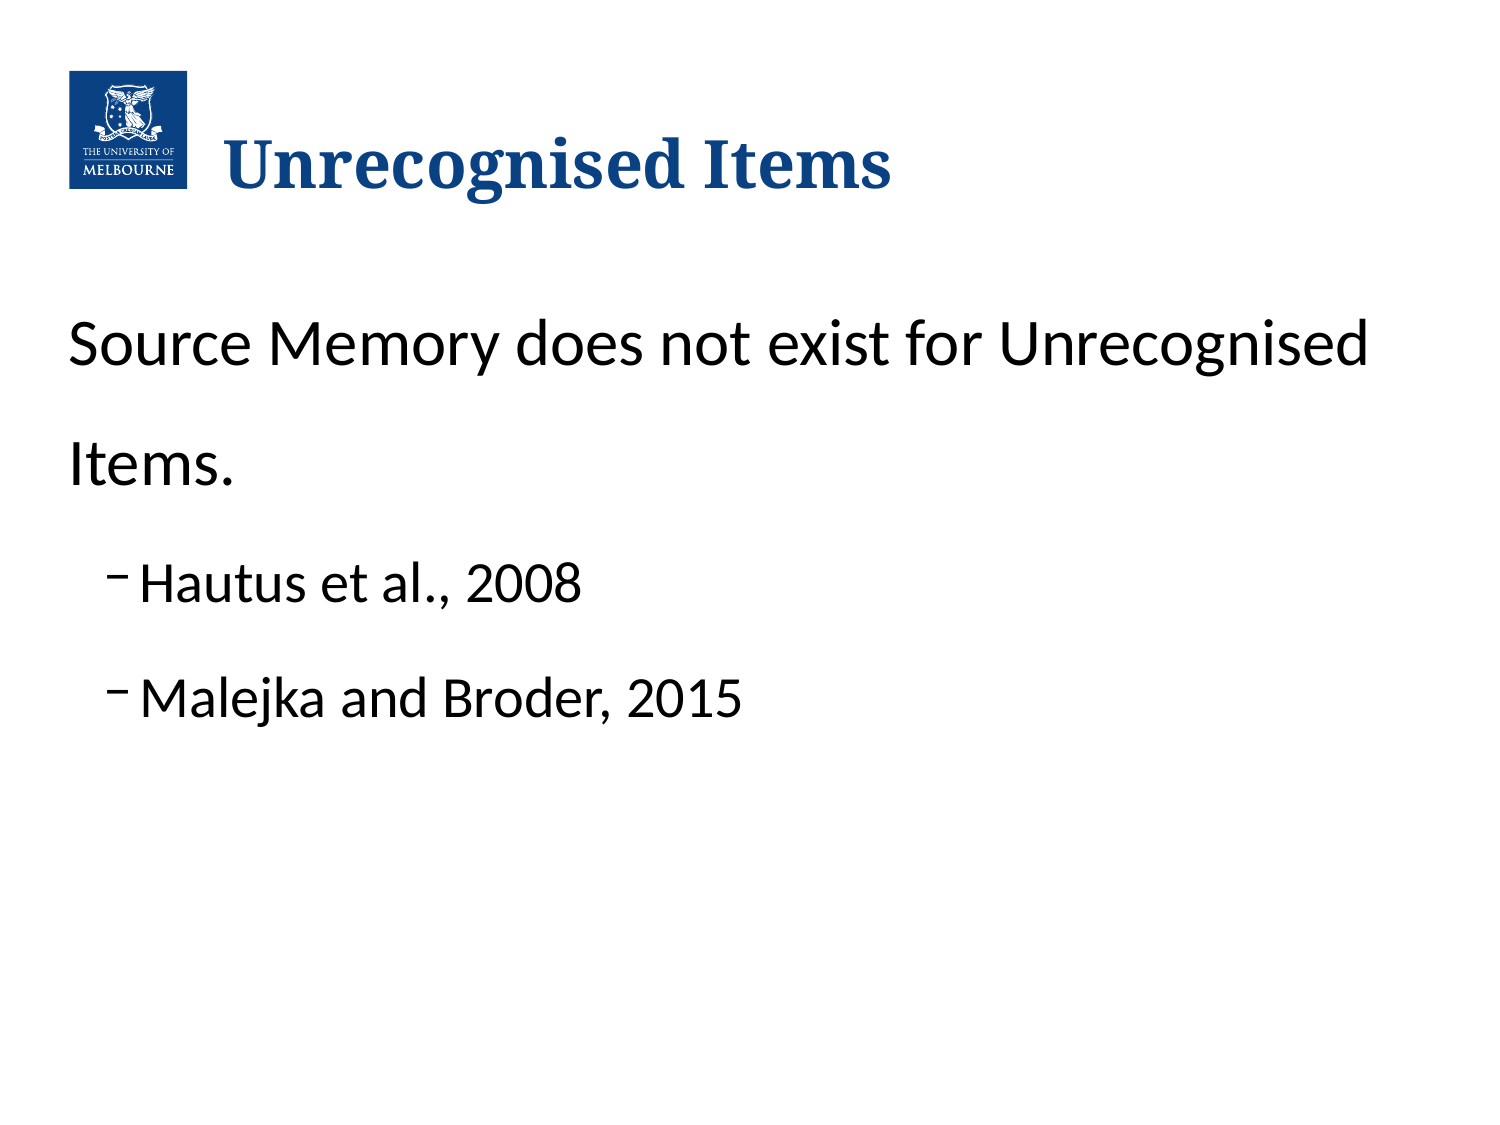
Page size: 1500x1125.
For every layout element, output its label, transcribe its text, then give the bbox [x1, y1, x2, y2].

list Source Memory does not exist for Unrecognised Items. Hautus et al., 2008 Malejka and Broder, 2015 [53, 251, 1443, 970]
title Unrecognised Items [208, 64, 1443, 211]
